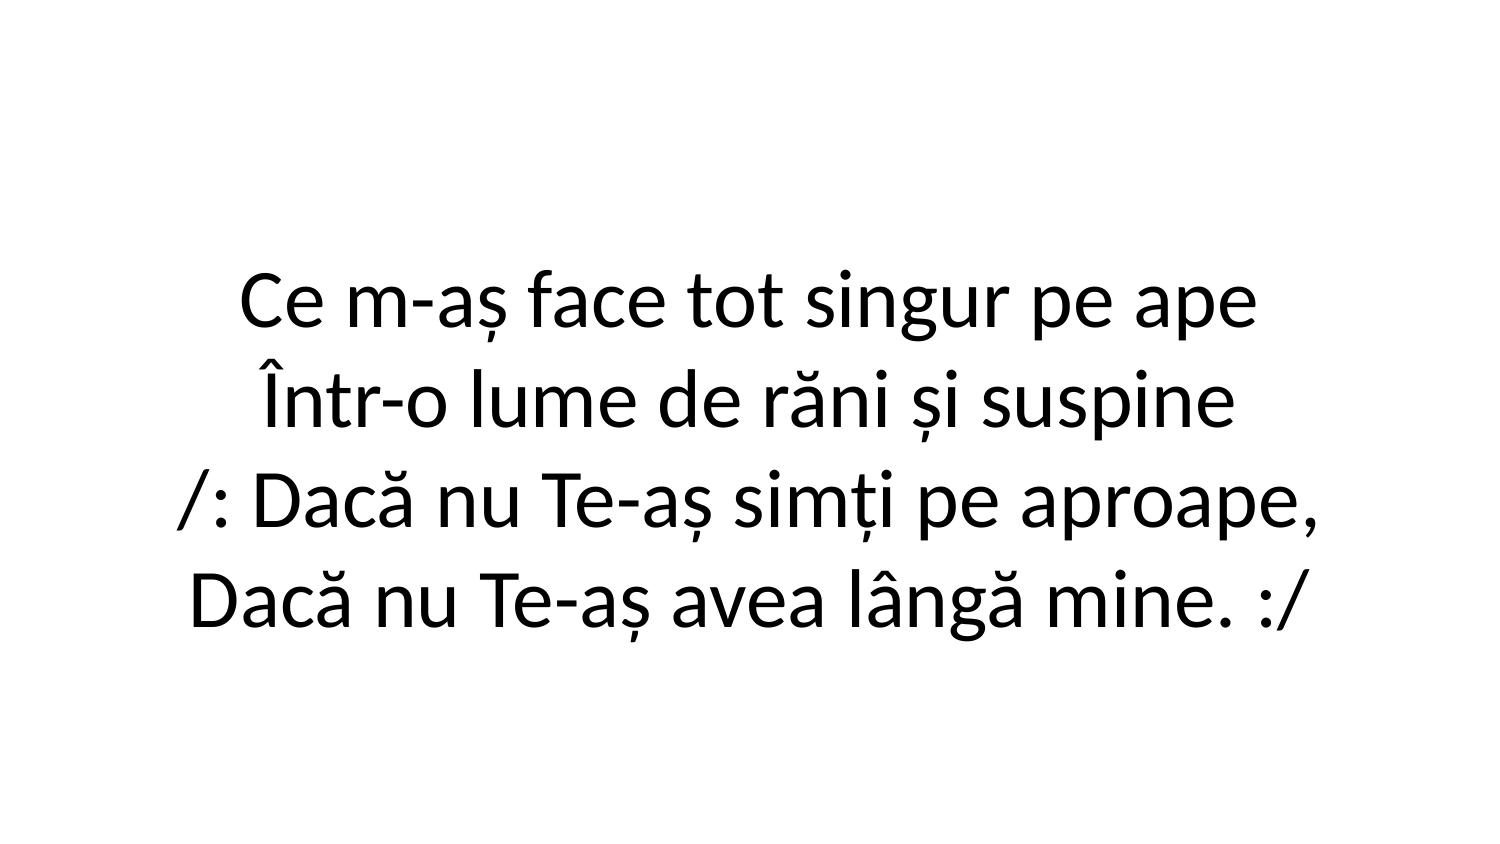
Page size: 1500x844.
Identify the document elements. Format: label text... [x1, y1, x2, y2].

text_box Ce m-aș face tot singur pe ape Într-o lume de răni și suspine /: Dacă nu Te-aș simți pe aproape, Dacă nu Te-aș avea lângă mine. :/ [163, 192, 1337, 652]
